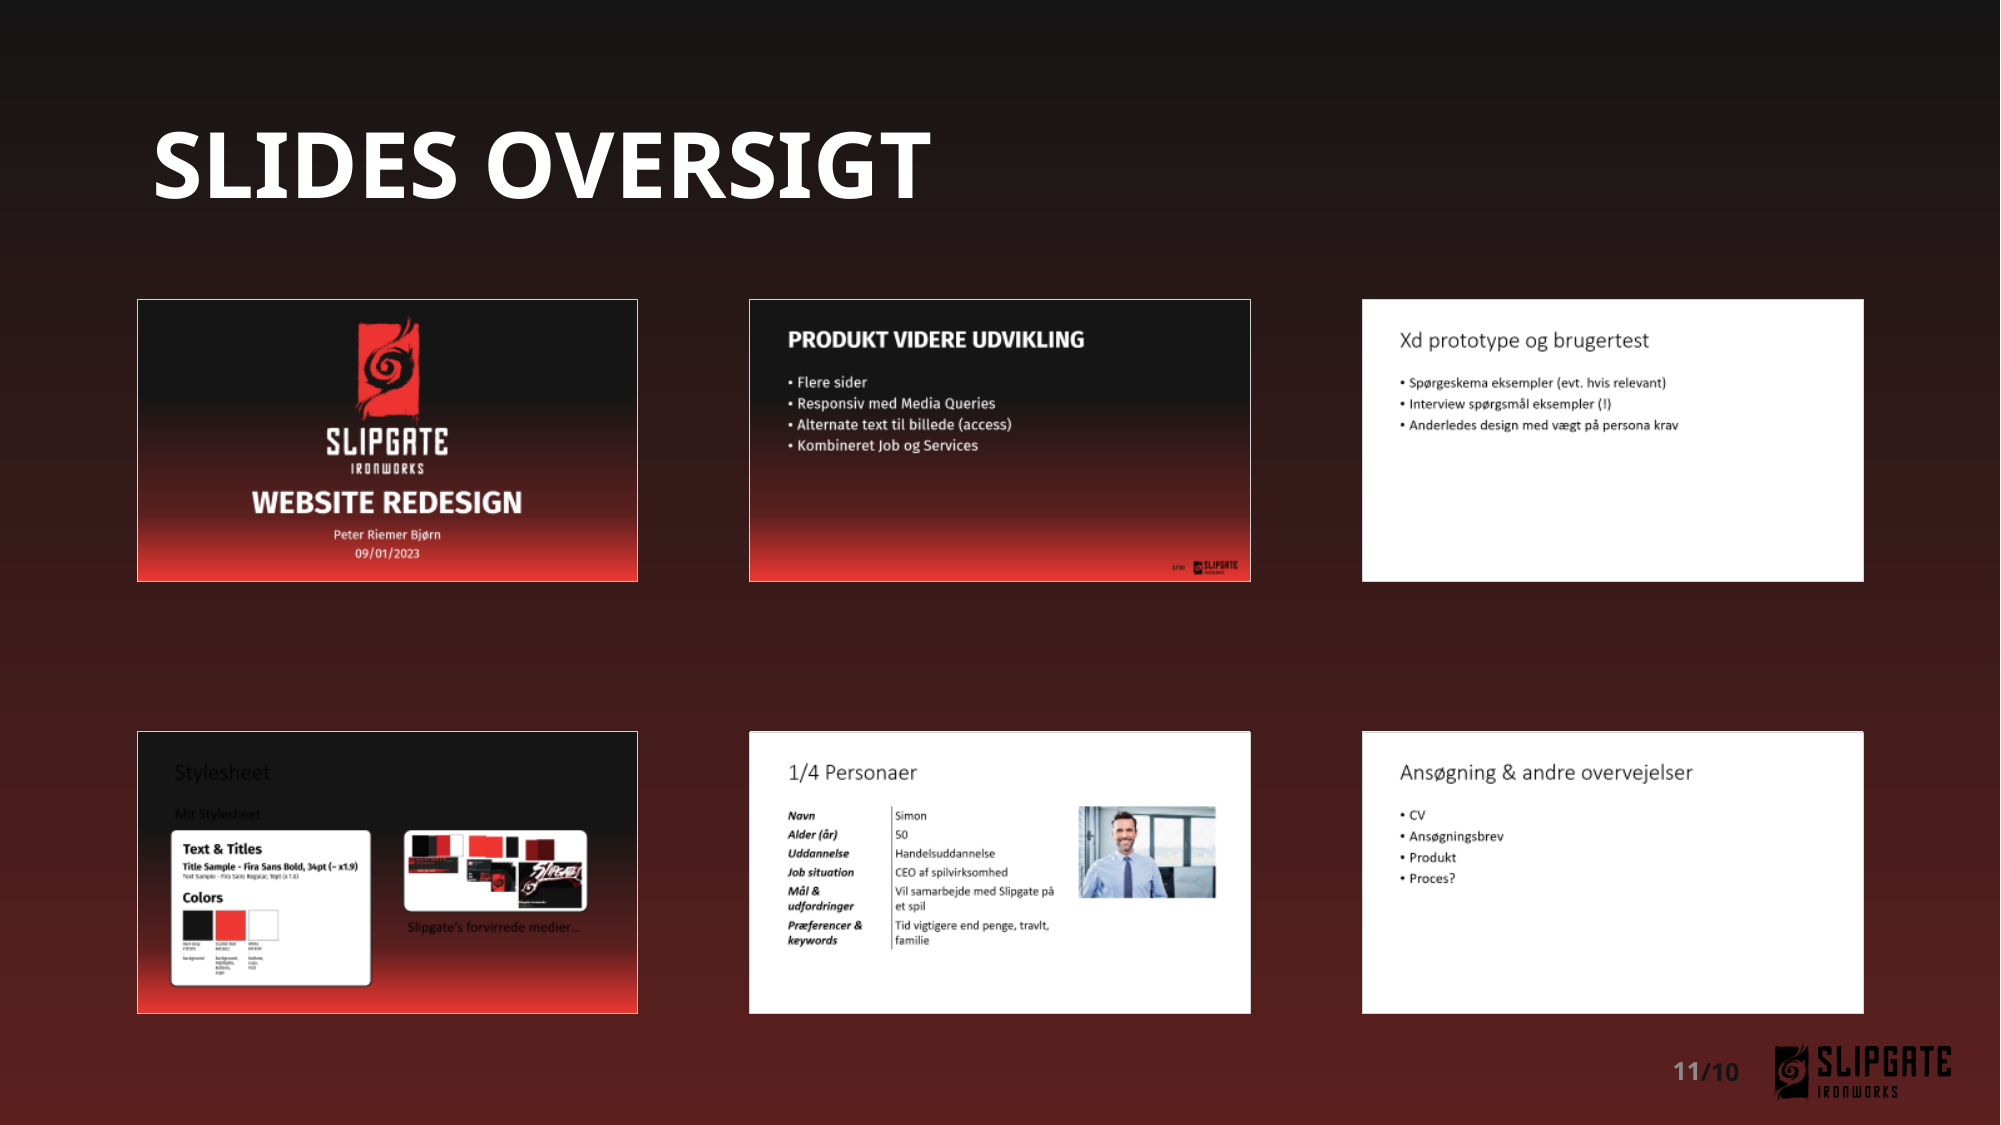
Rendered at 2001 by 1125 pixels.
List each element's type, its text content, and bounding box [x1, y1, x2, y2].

title SLIDES OVERSIGT [137, 59, 1863, 278]
picture [750, 733, 1250, 1013]
picture [1773, 1041, 1951, 1103]
picture [138, 732, 637, 1013]
picture [1363, 733, 1863, 1013]
picture [138, 300, 637, 581]
slide_number 11 [1412, 1042, 1717, 1103]
picture [750, 300, 1250, 581]
picture [1363, 300, 1863, 581]
